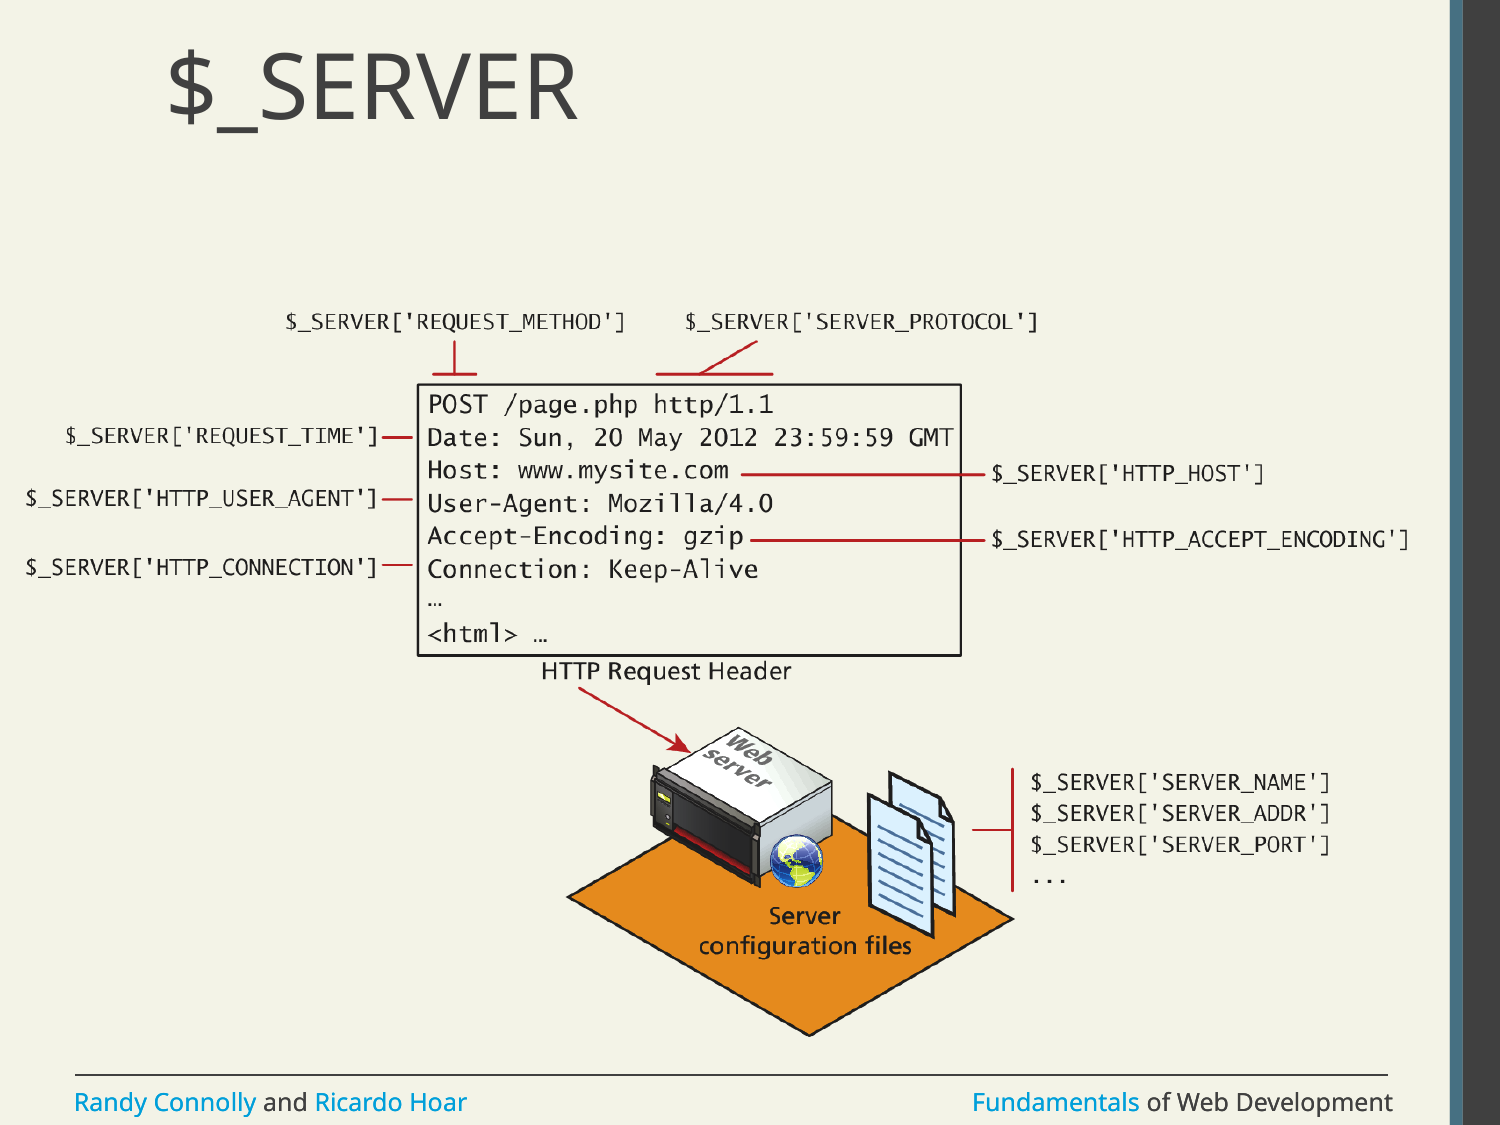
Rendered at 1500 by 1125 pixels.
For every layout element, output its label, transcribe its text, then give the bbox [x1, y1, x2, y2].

title $_SERVER [150, 20, 1425, 188]
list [24, 181, 1413, 1125]
